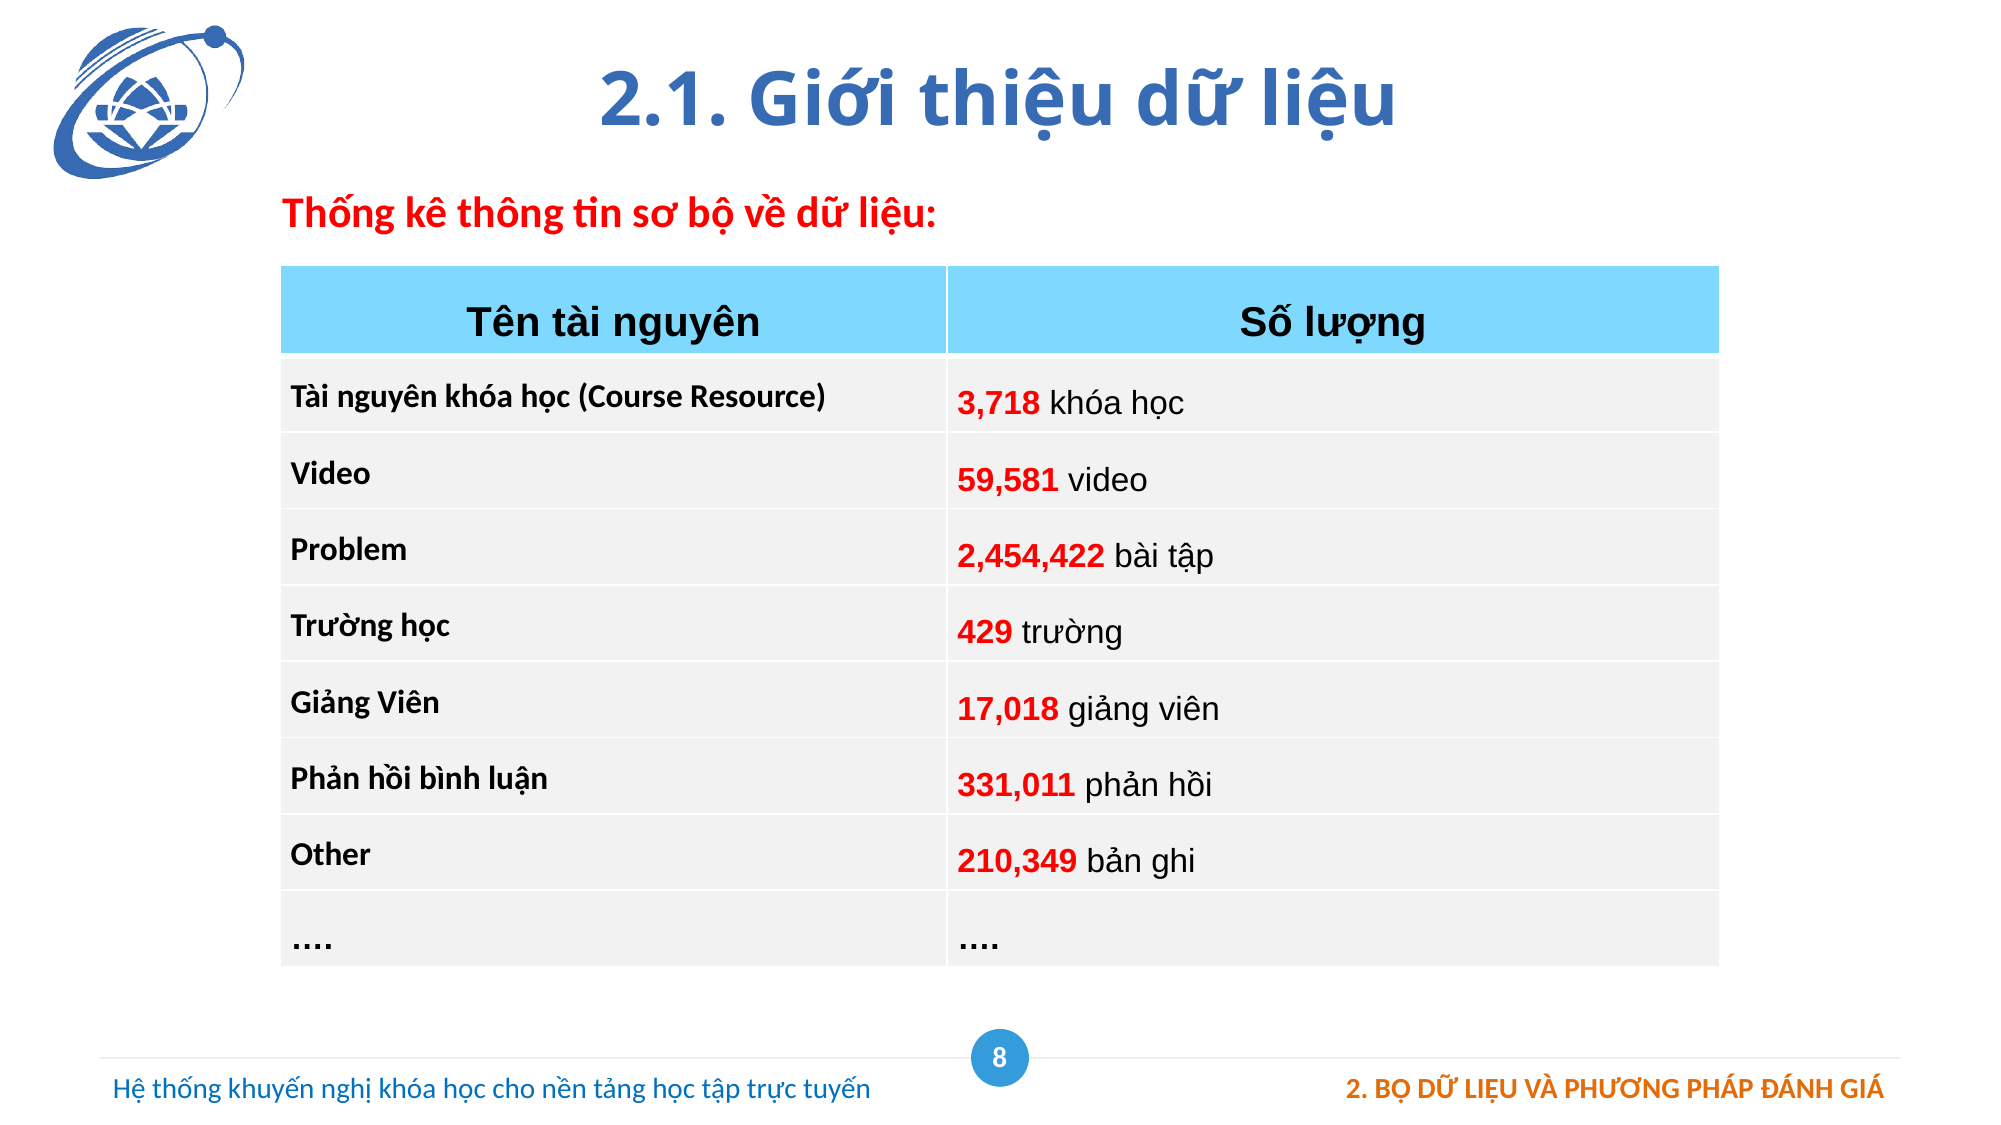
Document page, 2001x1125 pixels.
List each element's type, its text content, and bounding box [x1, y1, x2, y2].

table_cell Tài nguyên khóa học (Course Resource) [281, 359, 946, 431]
text_box 2.1. Giới thiệu dữ liệu [193, 46, 1807, 207]
slide_number ‹#› [957, 1024, 1043, 1088]
table_cell Giảng Viên [281, 662, 946, 737]
table_header Tên tài nguyên [281, 266, 946, 353]
table_cell Video [281, 433, 946, 508]
table_cell …. [948, 891, 1719, 966]
table_cell Problem [281, 509, 946, 584]
table_cell 2,454,422 bài tập [948, 509, 1719, 584]
text_box 2. BỘ DỮ LIỆU VÀ PHƯƠNG PHÁP ĐÁNH GIÁ [1042, 1062, 1900, 1113]
table_cell 59,581 video [948, 433, 1719, 508]
table_cell …. [281, 891, 946, 966]
table_cell Other [281, 815, 946, 889]
text_box Thống kê thông tin sơ bộ về dữ liệu: [267, 176, 1158, 244]
table_cell Phản hồi bình luận [281, 738, 946, 813]
table_cell 3,718 khóa học [948, 359, 1719, 431]
picture [52, 24, 246, 185]
text_box Hệ thống khuyến nghị khóa học cho nền tảng học tập trực tuyến [97, 1062, 988, 1113]
table_cell Trường học [281, 586, 946, 660]
table_cell 17,018 giảng viên [948, 662, 1719, 737]
table_cell 331,011 phản hồi [948, 738, 1719, 813]
table_cell 210,349 bản ghi [948, 815, 1719, 889]
table_header Số lượng [948, 266, 1719, 353]
table_cell 429 trường [948, 586, 1719, 660]
